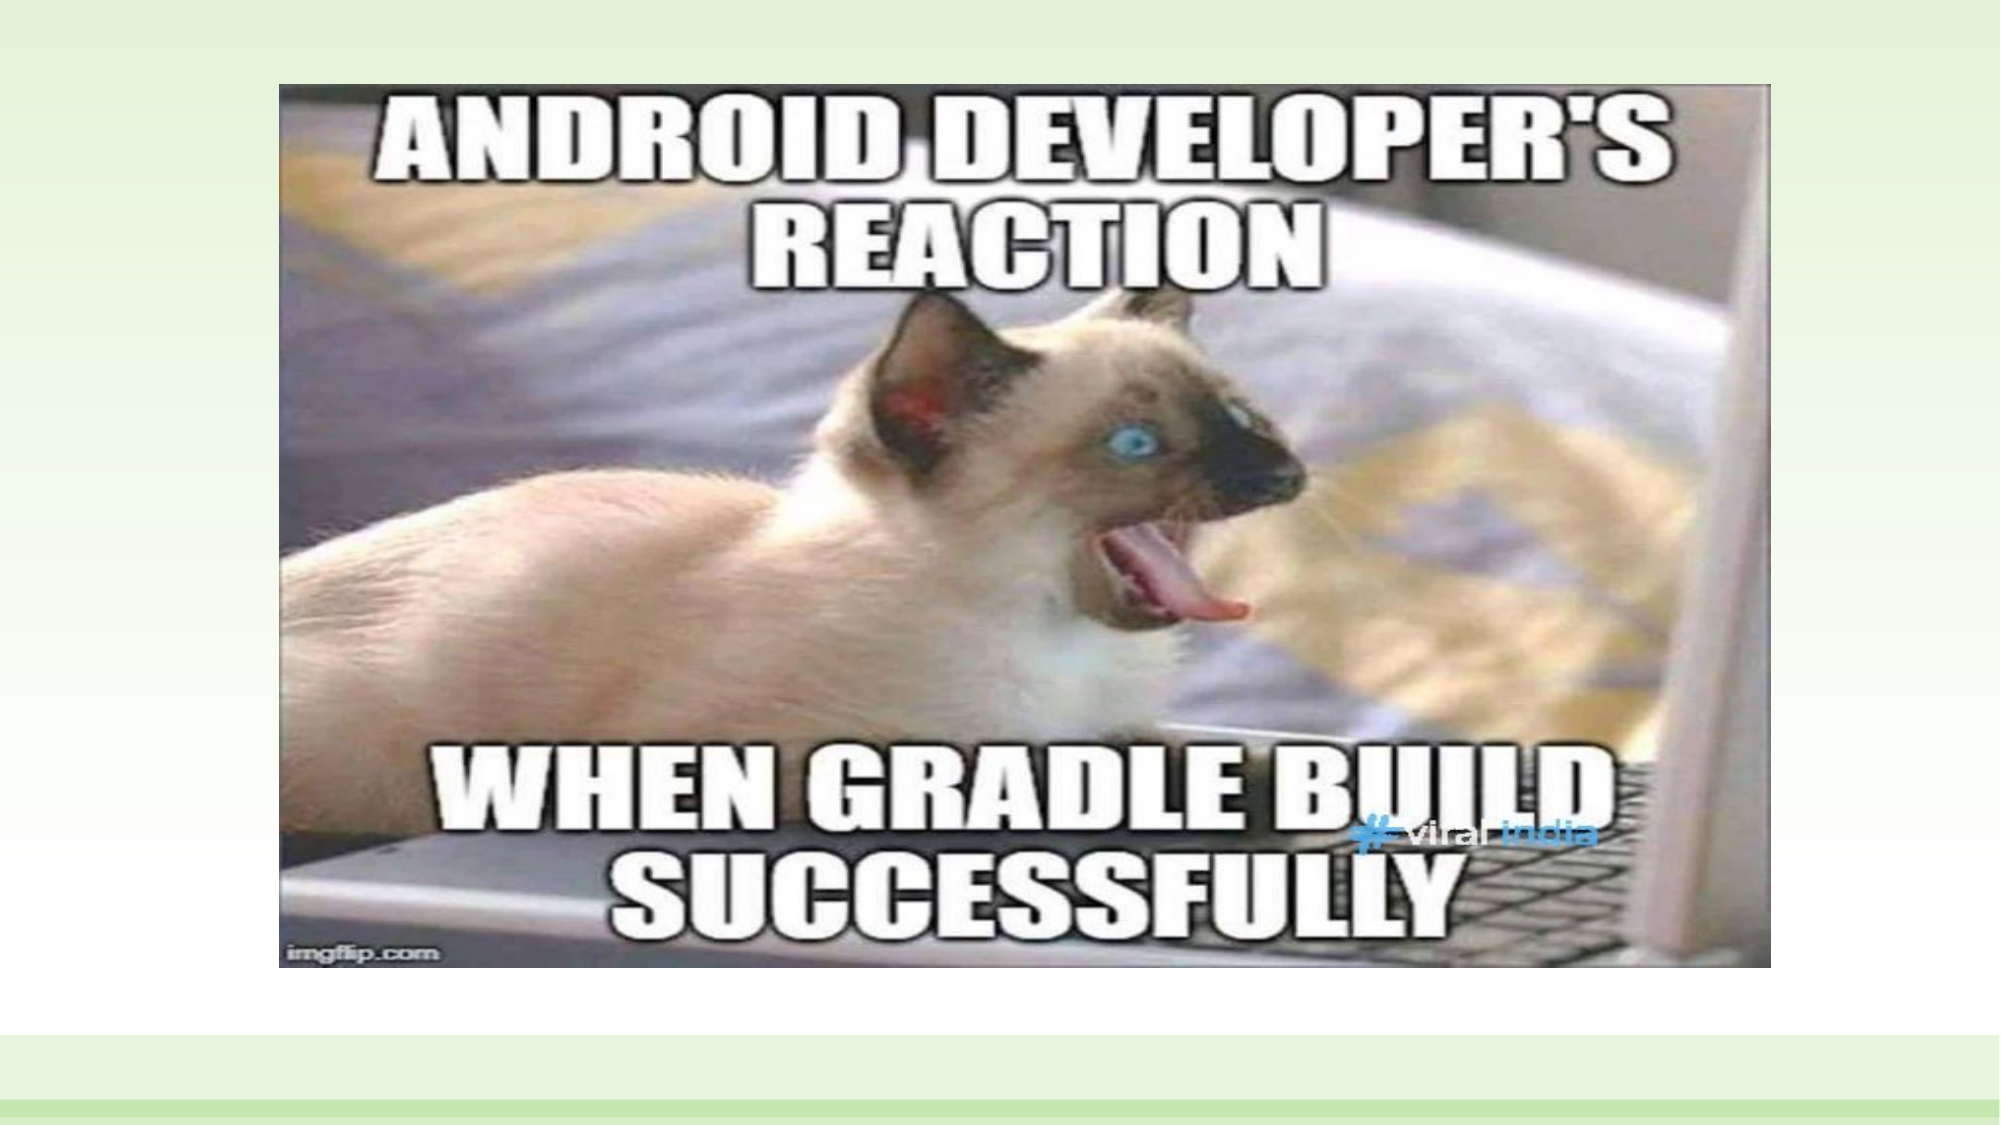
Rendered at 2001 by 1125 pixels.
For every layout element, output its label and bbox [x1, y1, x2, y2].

list [279, 84, 1771, 968]
